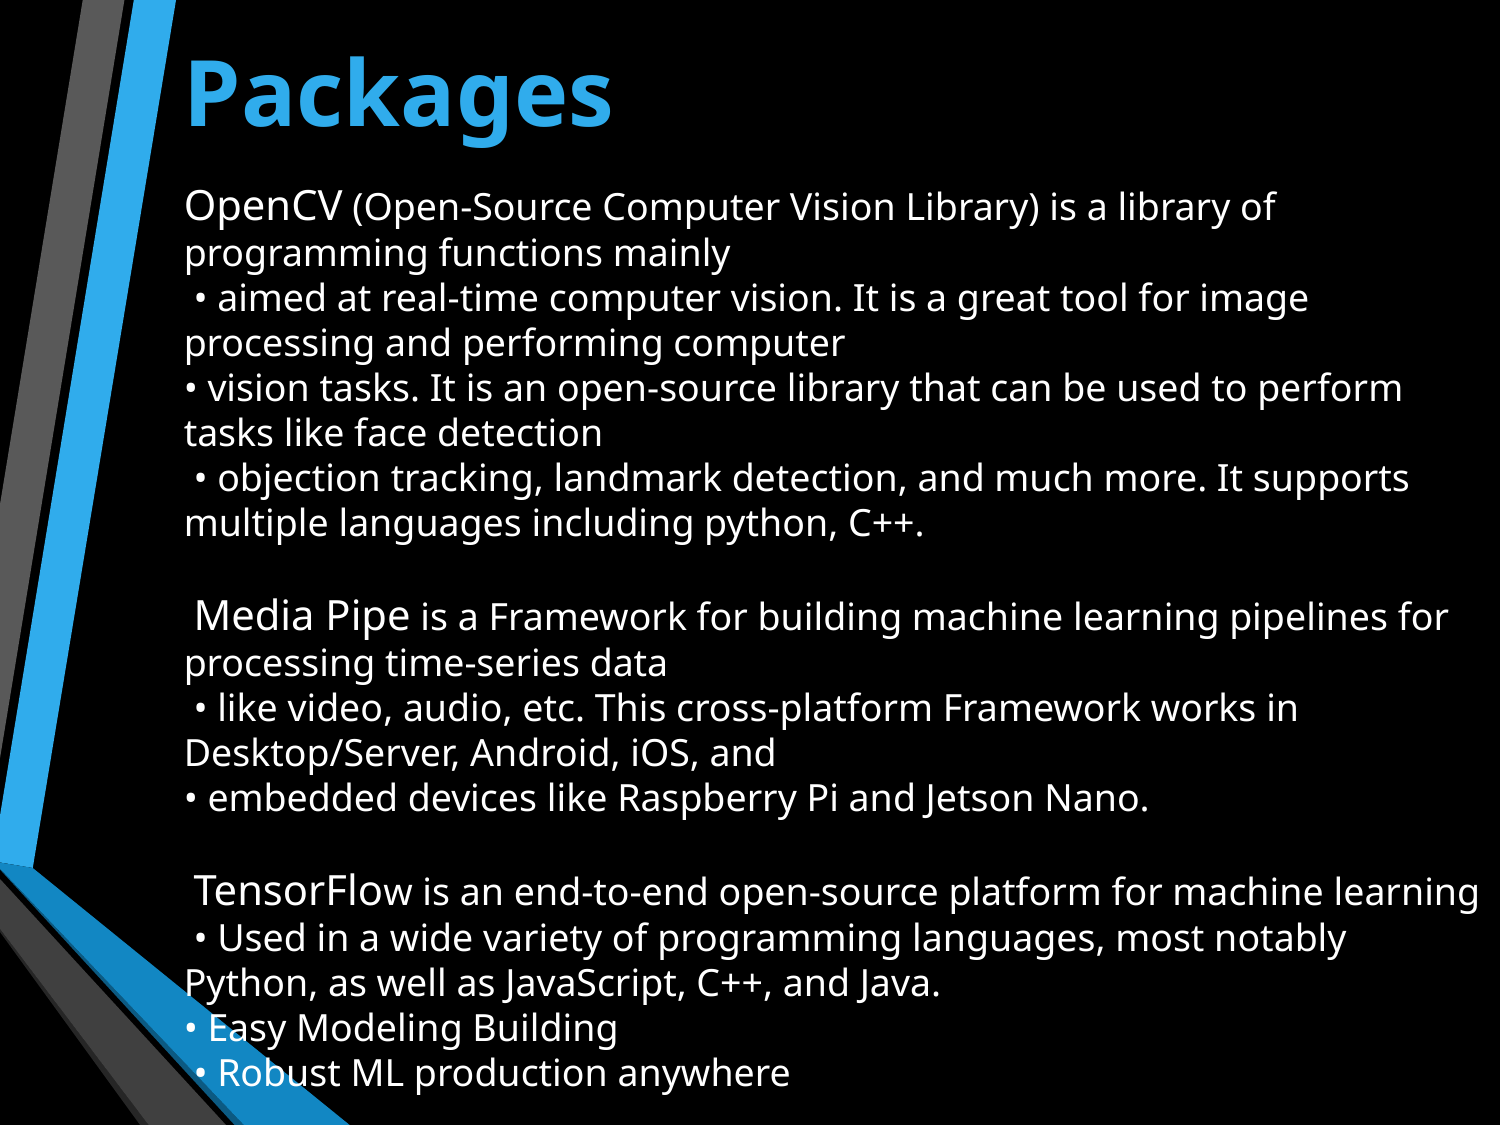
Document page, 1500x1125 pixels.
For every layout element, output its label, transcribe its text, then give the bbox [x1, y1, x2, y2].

text_box Packages [168, 27, 669, 153]
text_box OpenCV (Open-Source Computer Vision Library) is a library of programming functions mainly • aimed at real-time computer vision. It is a great tool for image processing and performing computer • vision tasks. It is an open-source library that can be used to perform tasks like face detection • objection tracking, landmark detection, and much more. It supports multiple languages including python, C++. Media Pipe is a Framework for building machine learning pipelines for processing time-series data • like video, audio, etc. This cross-platform Framework works in Desktop/Server, Android, iOS, and • embedded devices like Raspberry Pi and Jetson Nano. TensorFlow is an end-to-end open-source platform for machine learning • Used in a wide variety of programming languages, most notably Python, as well as JavaScript, C++, and Java. • Easy Modeling Building • Robust ML production anywhere [168, 171, 1500, 1125]
